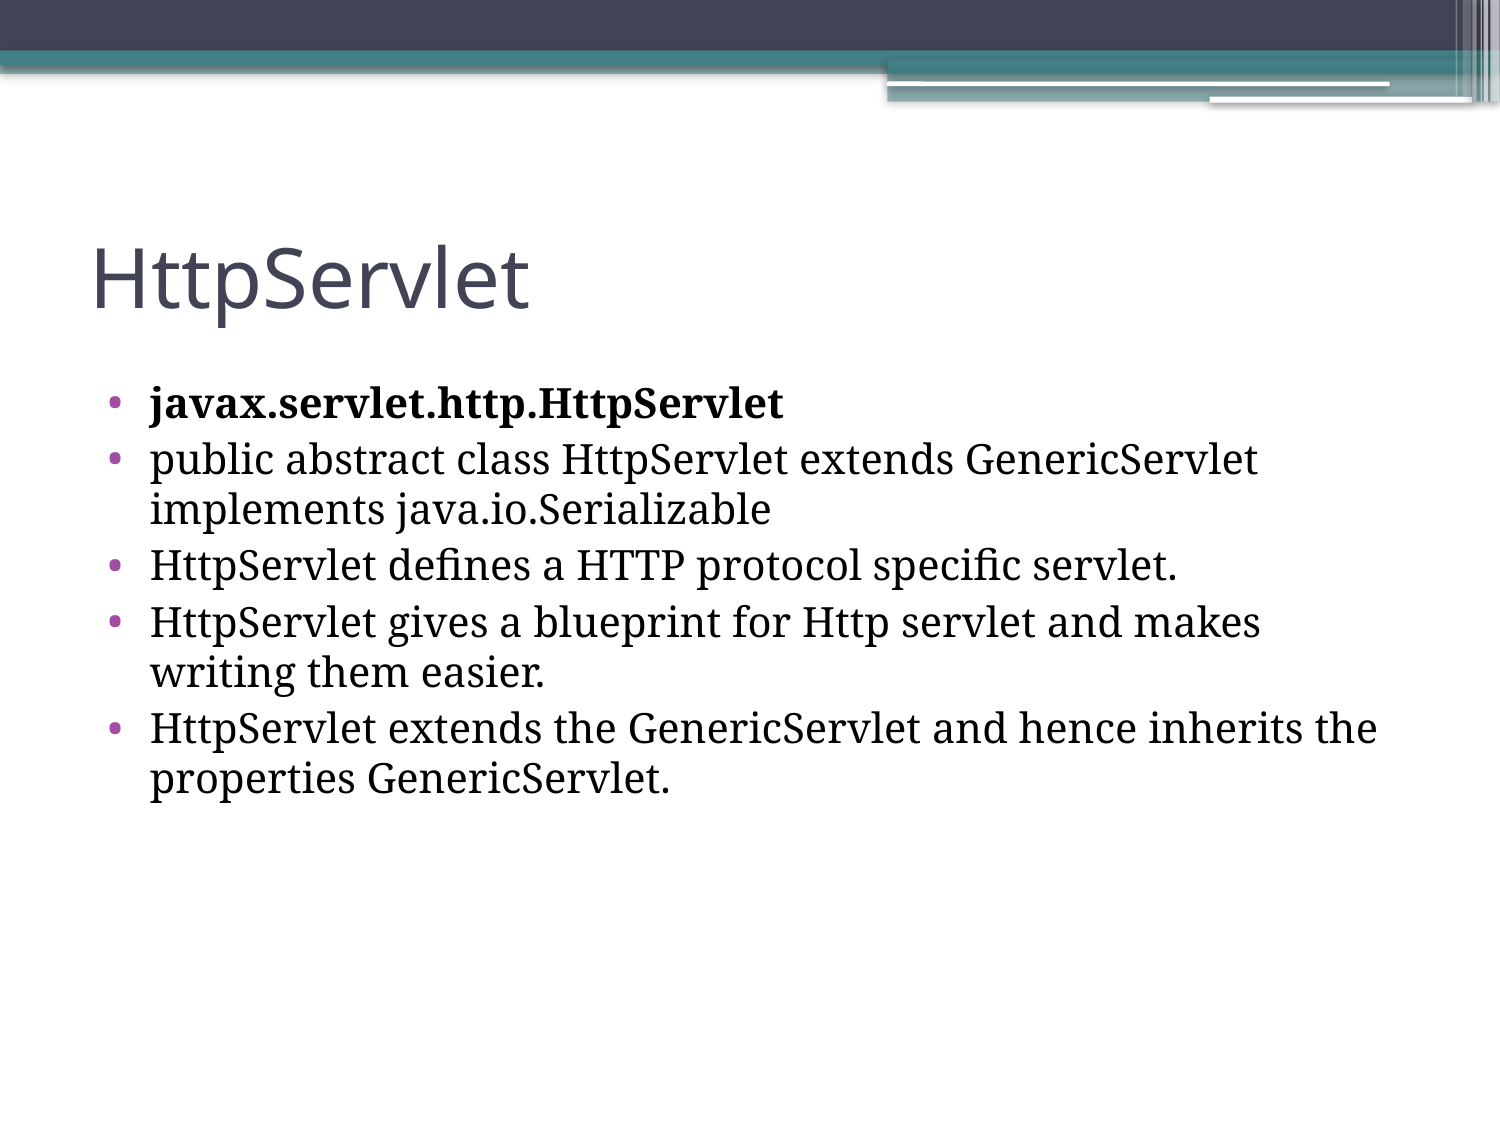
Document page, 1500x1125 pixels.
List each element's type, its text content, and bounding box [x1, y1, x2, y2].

list javax.servlet.http.HttpServlet public abstract class HttpServlet extends GenericServlet implements java.io.Serializable HttpServlet defines a HTTP protocol specific servlet. HttpServlet gives a blueprint for Http servlet and makes writing them easier. HttpServlet extends the GenericServlet and hence inherits the properties GenericServlet. [75, 368, 1425, 1079]
title HttpServlet [75, 187, 1425, 363]
